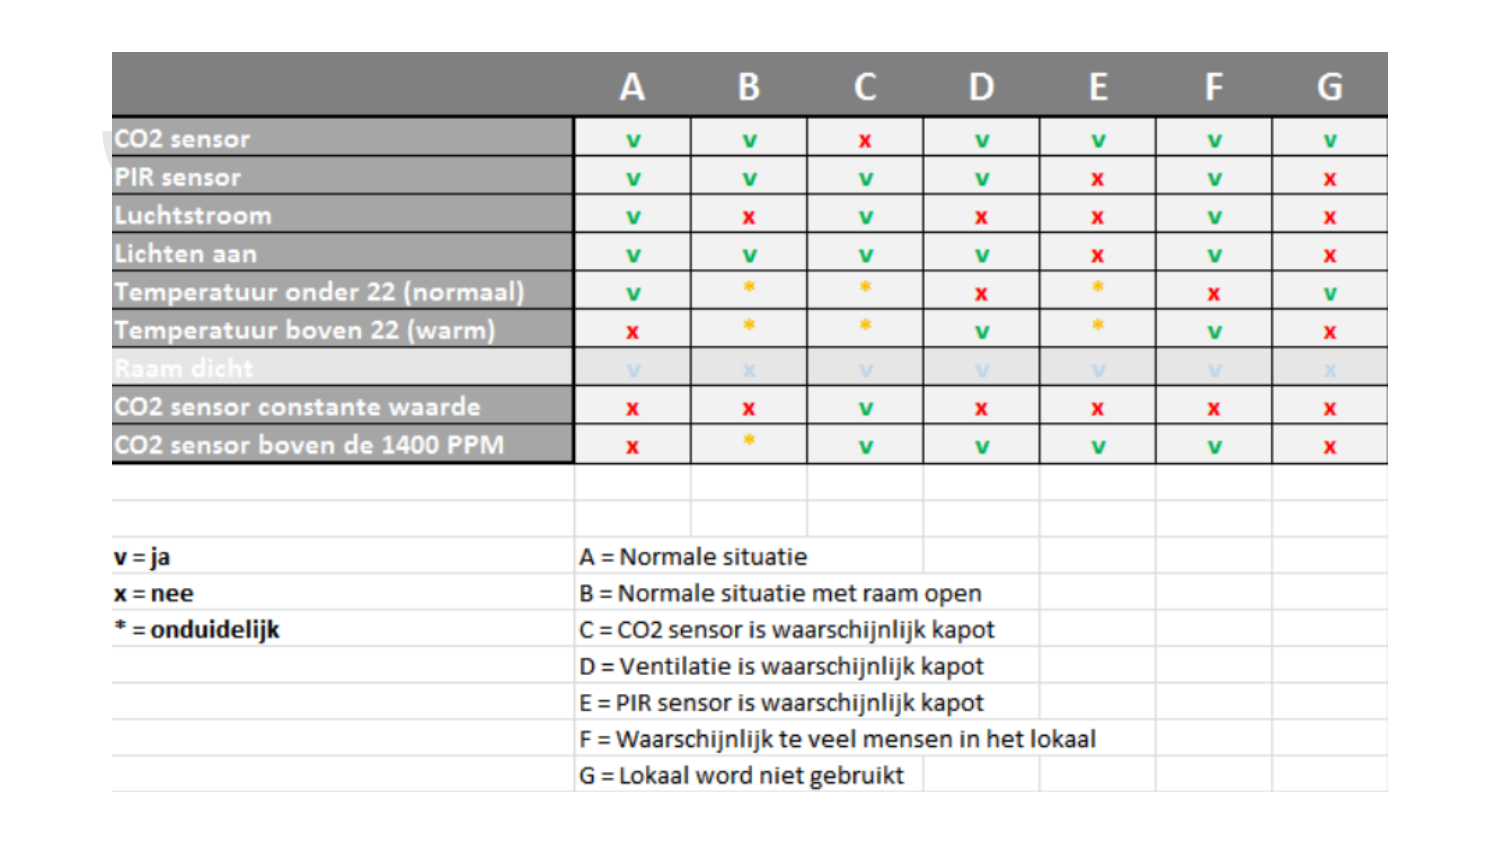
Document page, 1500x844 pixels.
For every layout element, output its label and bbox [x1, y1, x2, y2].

picture [111, 52, 1388, 792]
